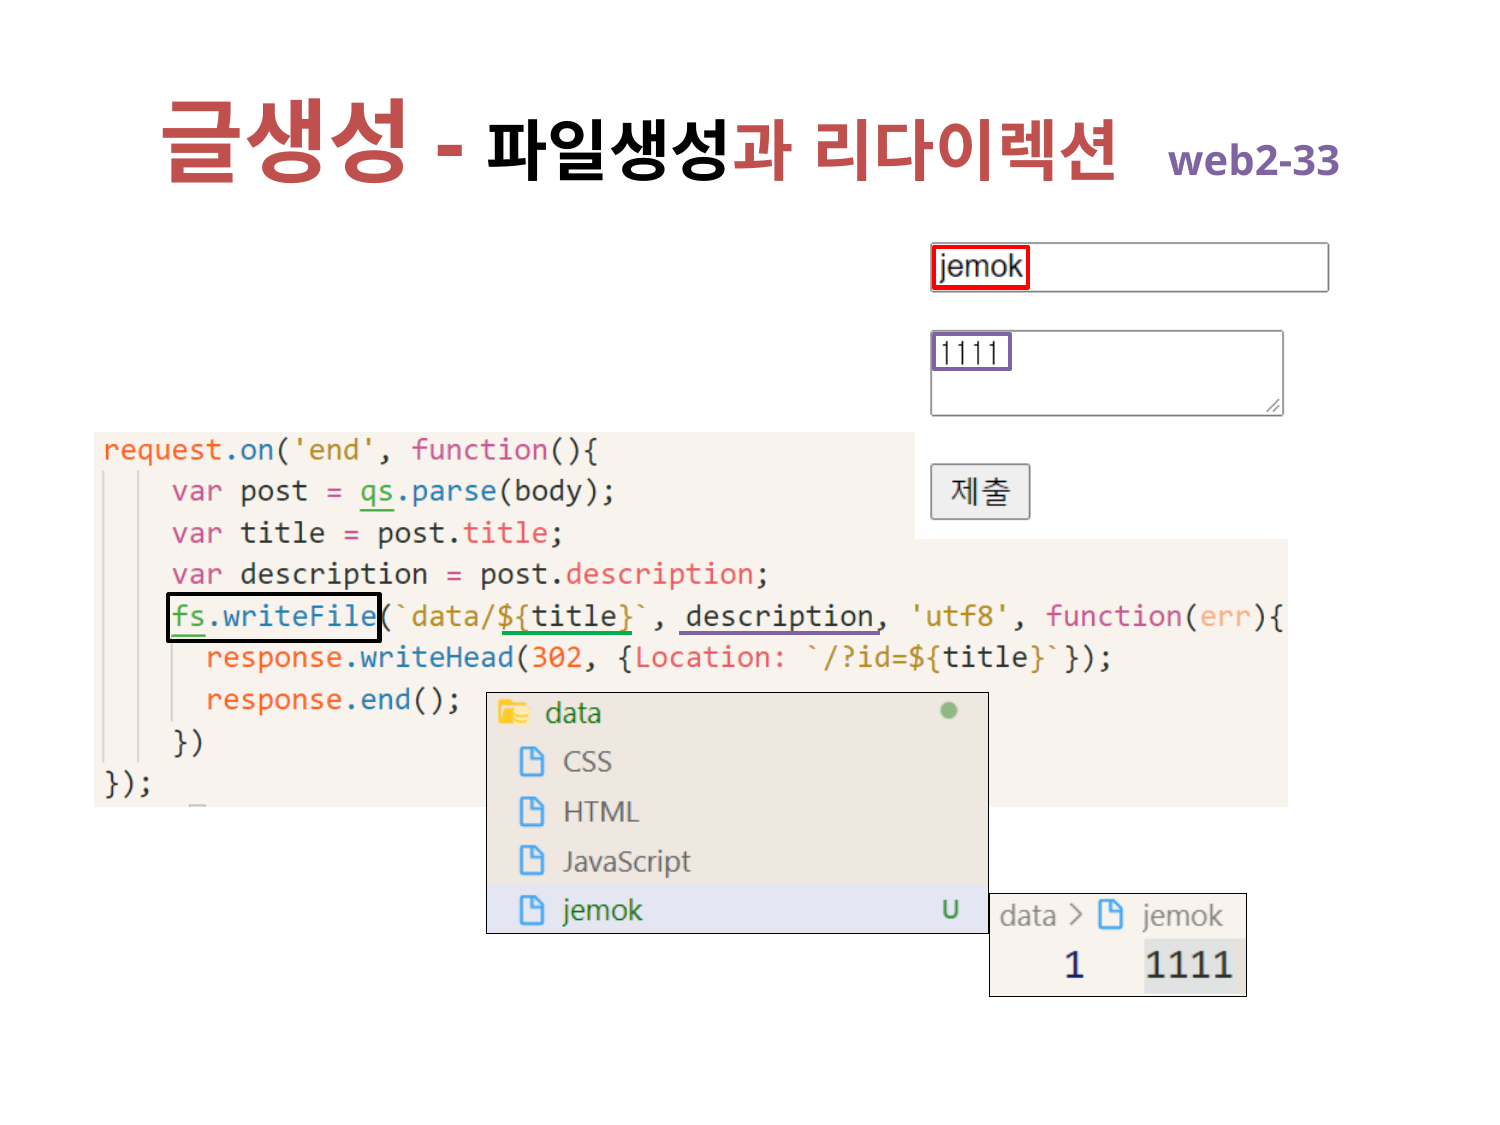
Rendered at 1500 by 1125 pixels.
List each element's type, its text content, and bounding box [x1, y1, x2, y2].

picture [94, 219, 1343, 997]
title 글생성-파일생성과 리다이렉션 web2-33 [75, 45, 1425, 233]
